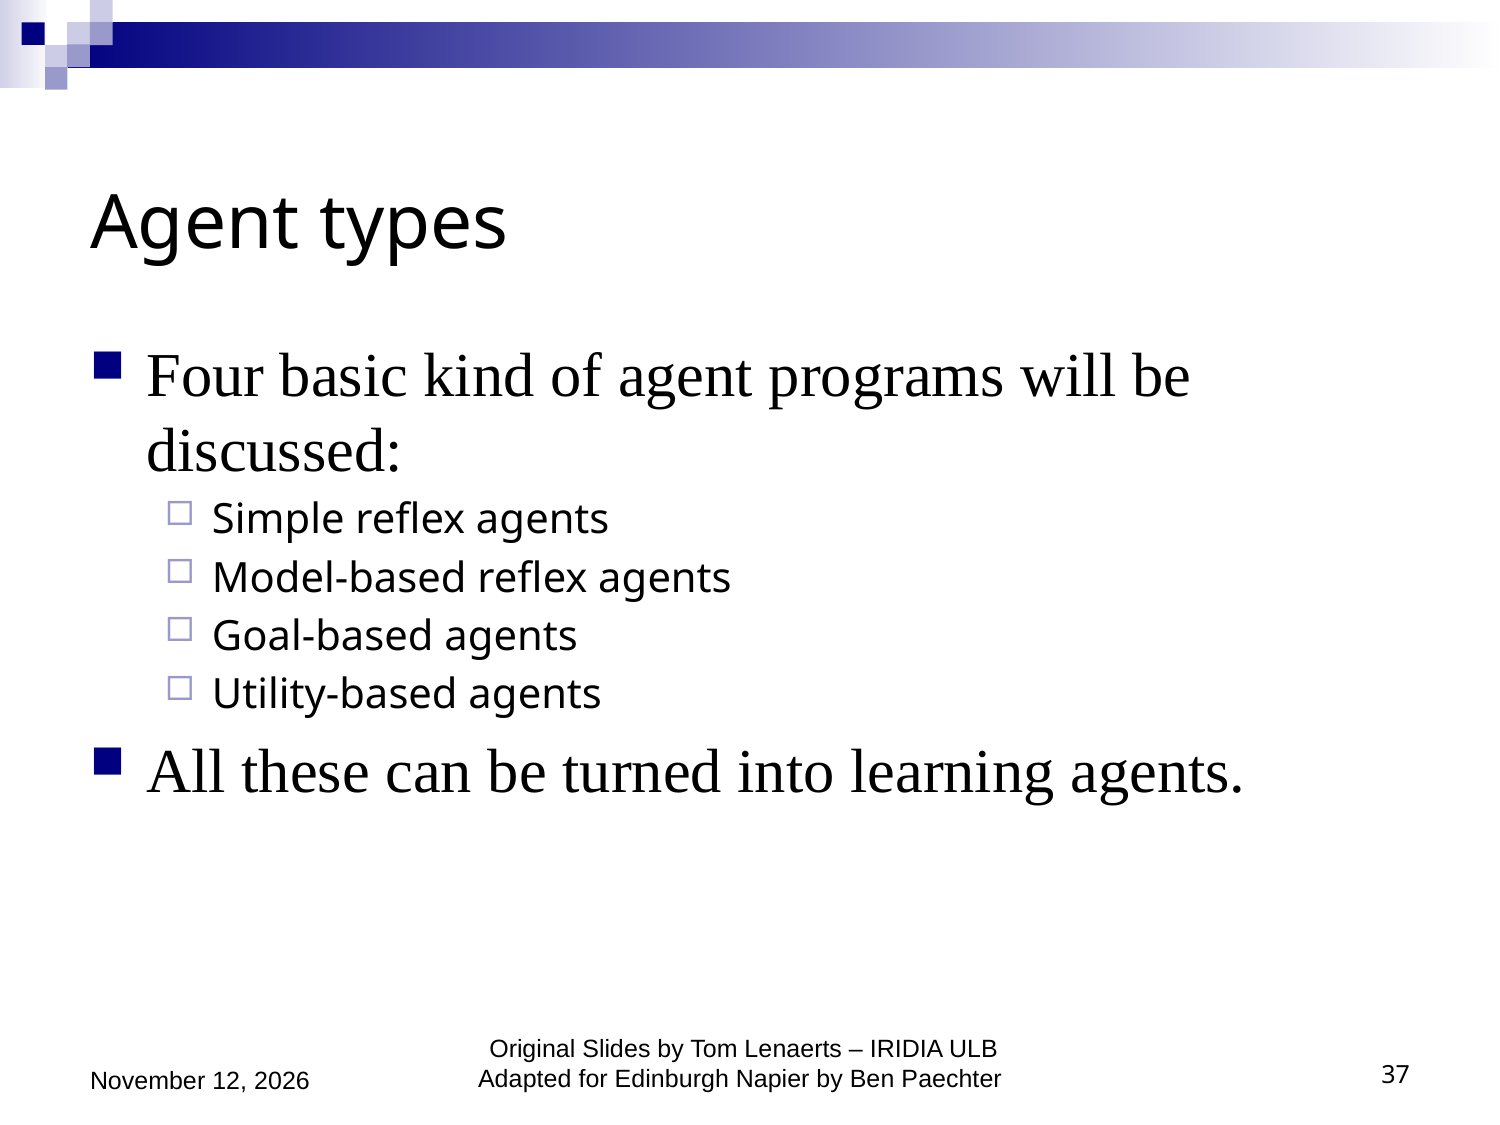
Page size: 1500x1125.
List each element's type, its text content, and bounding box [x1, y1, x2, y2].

footer Original Slides by Tom Lenaerts – IRIDIA ULB Adapted for Edinburgh Napier by Ben Paechter [454, 1025, 1034, 1100]
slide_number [75, 1024, 425, 1103]
slide_number 37 [1074, 1025, 1425, 1100]
list Four basic kind of agent programs will be discussed: Simple reflex agents Model-based reflex agents Goal-based agents Utility-based agents All these can be turned into learning agents. [75, 326, 1425, 965]
title Agent types [75, 125, 1425, 313]
